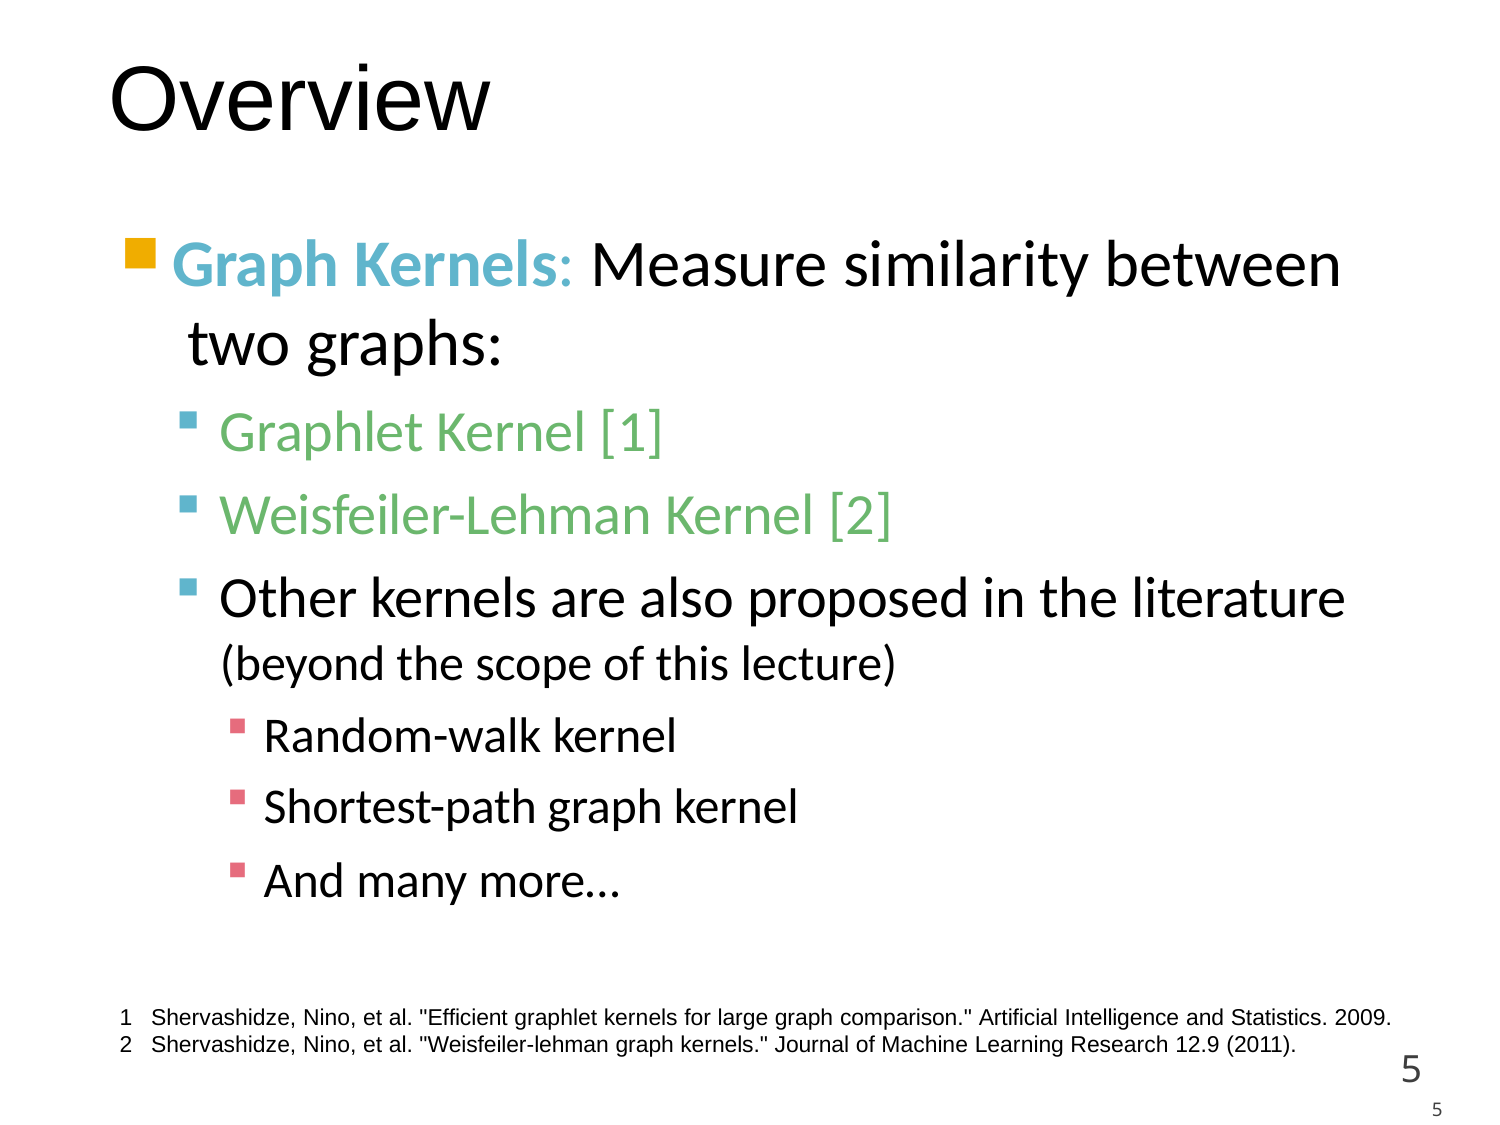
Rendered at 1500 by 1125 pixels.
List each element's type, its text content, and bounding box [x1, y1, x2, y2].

text_box Shervashidze, Nino, et al. "Efficient graphlet kernels for large graph comparison." Artificial Intelligence and Statistics. 2009. Shervashidze, Nino, et al. "Weisfeiler-lehman graph kernels." Journal of Machine Learning Research 12.9 (2011). [117, 1000, 1395, 1058]
title Overview [93, 42, 1388, 159]
text_box 5 [1425, 1102, 1458, 1123]
text_box Graph Kernels: Measure similarity between two graphs: Graphlet Kernel [1] Weisfeiler-Lehman Kernel [2] Other kernels are also proposed in the literature (beyond the scope of this lecture) Random-walk kernel Shortest-path graph kernel And many more… [117, 215, 1362, 907]
